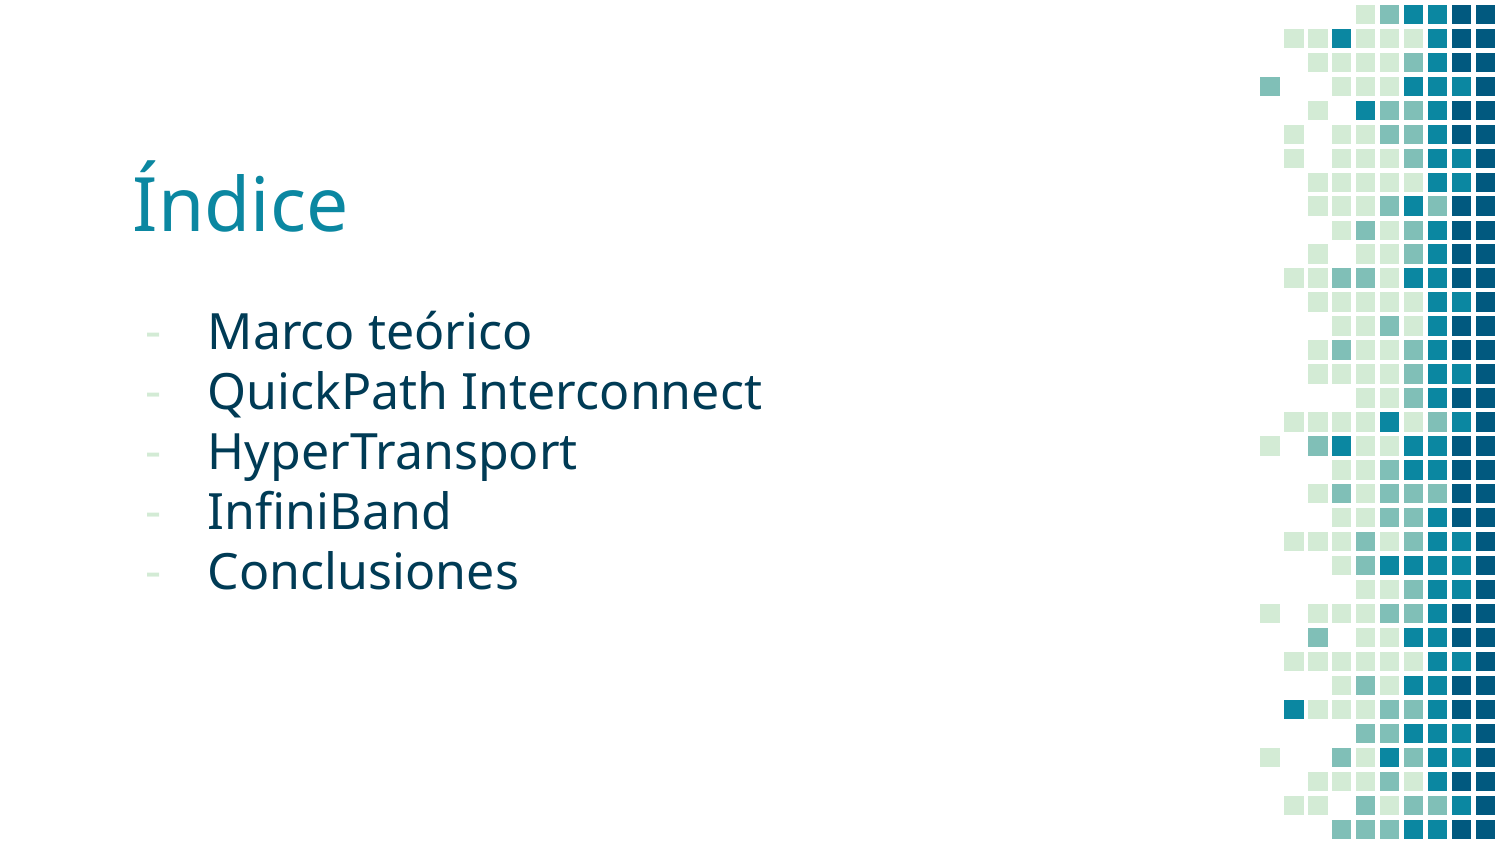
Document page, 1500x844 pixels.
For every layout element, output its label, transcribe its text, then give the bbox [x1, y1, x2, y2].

list Marco teórico QuickPath Interconnect HyperTransport InfiniBand Conclusiones [117, 284, 1227, 774]
title Índice [117, 121, 1227, 262]
